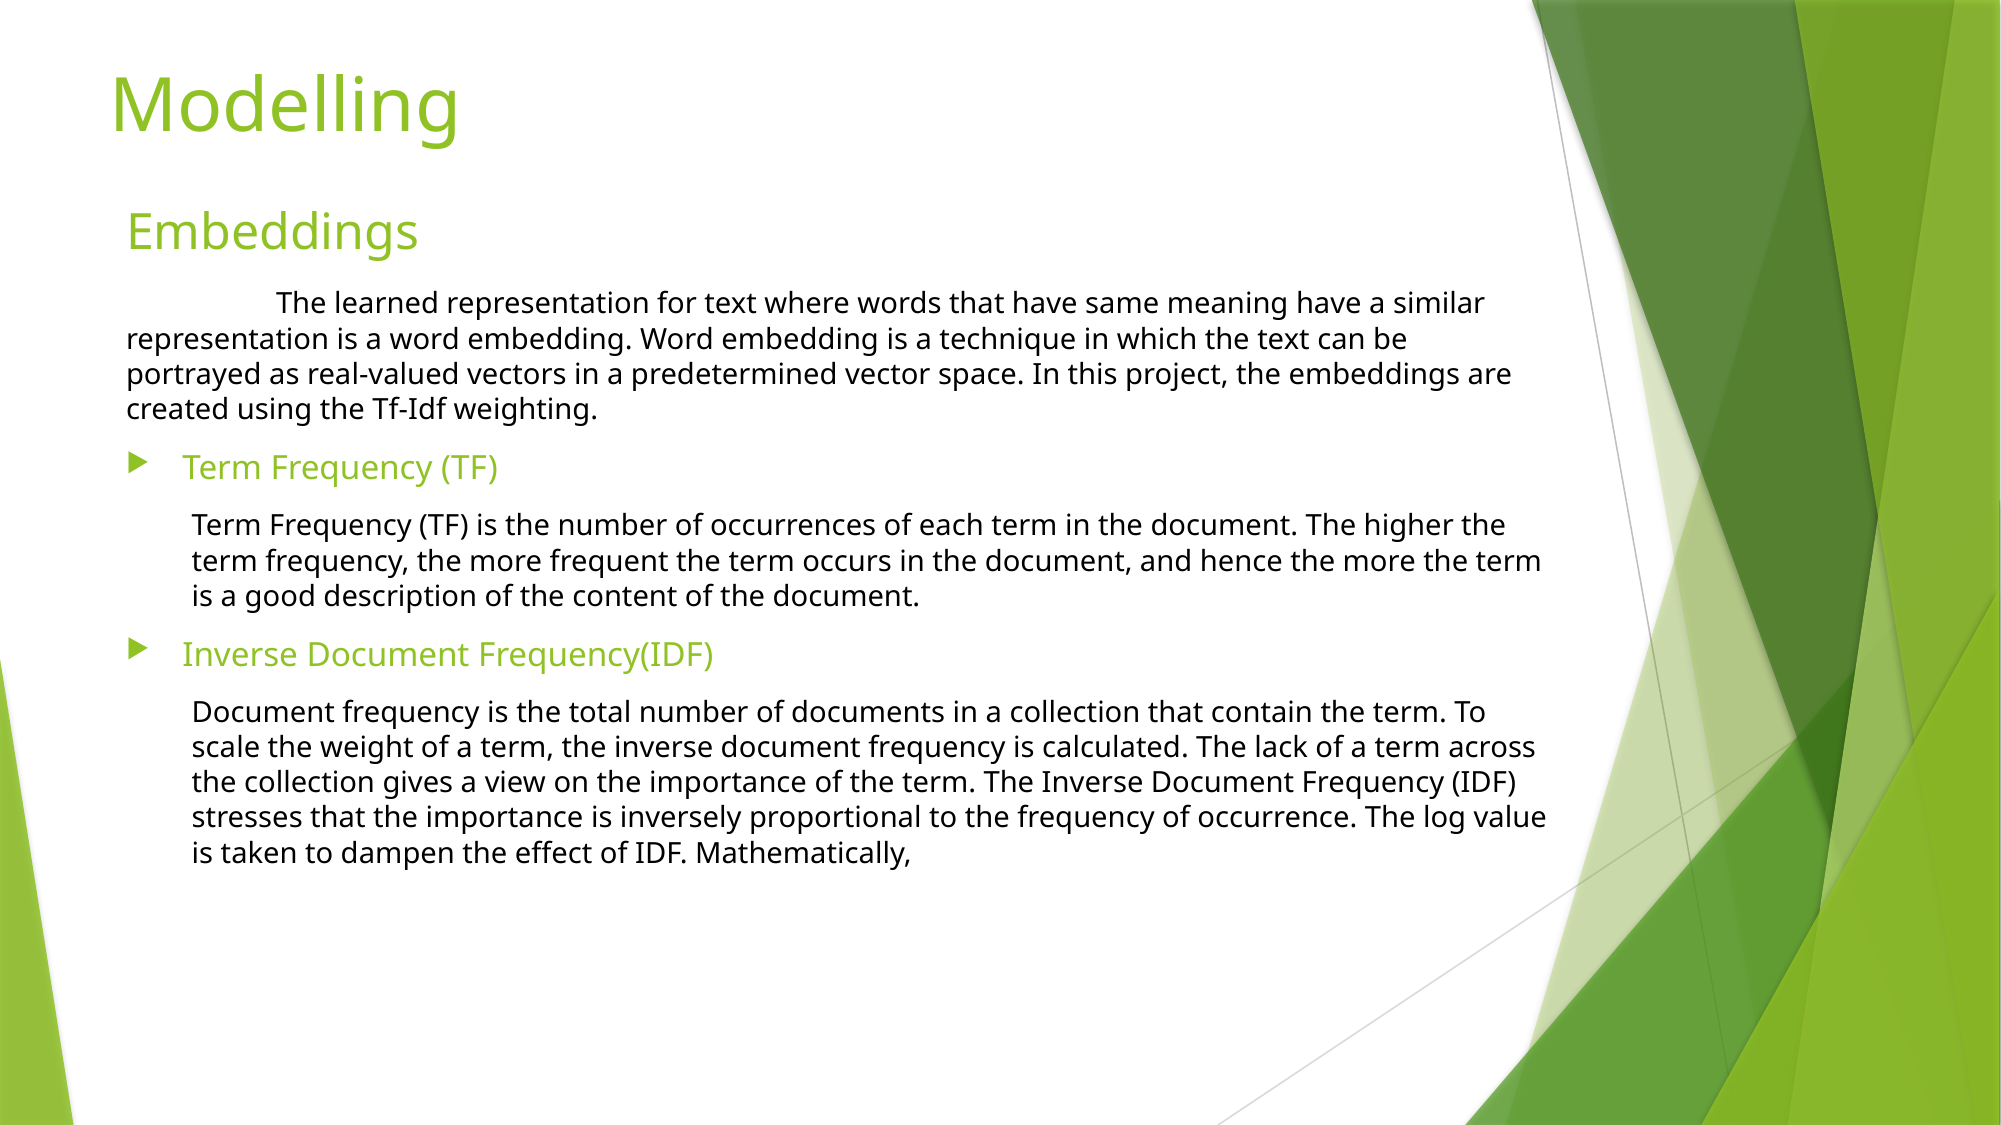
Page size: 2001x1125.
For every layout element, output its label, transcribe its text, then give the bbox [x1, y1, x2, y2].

title Modelling [94, 48, 1505, 266]
